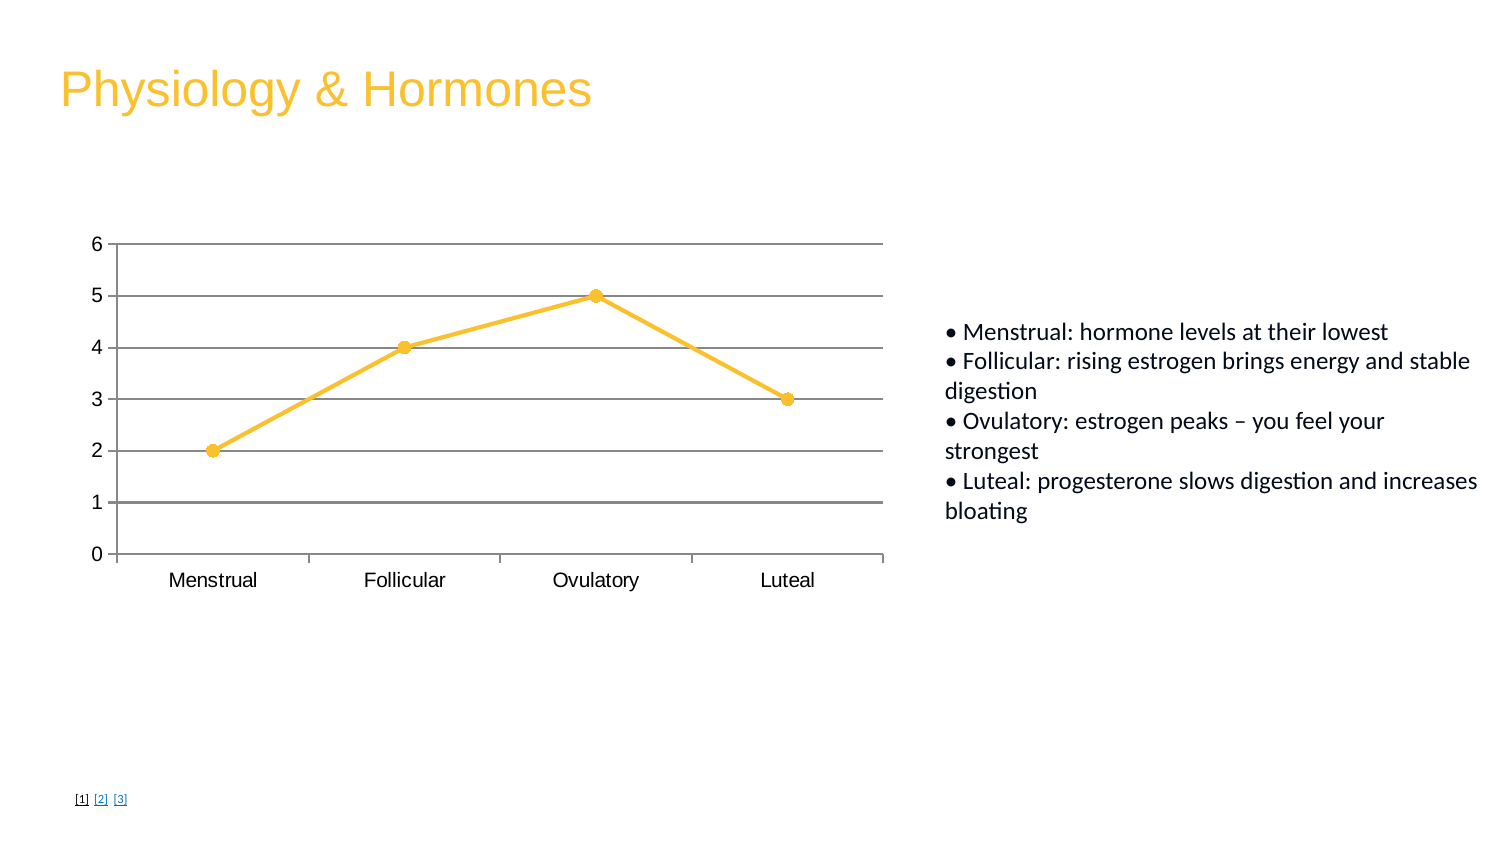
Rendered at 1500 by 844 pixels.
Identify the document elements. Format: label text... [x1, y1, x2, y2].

text_box • Menstrual: hormone levels at their lowest • Follicular: rising estrogen brings energy and stable digestion • Ovulatory: estrogen peaks – you feel your strongest • Luteal: progesterone slows digestion and increases bloating [929, 239, 1500, 600]
text_box Physiology & Hormones [44, 45, 1455, 128]
chart [74, 224, 900, 600]
text_box [1] [2] [3] [74, 776, 1425, 822]
